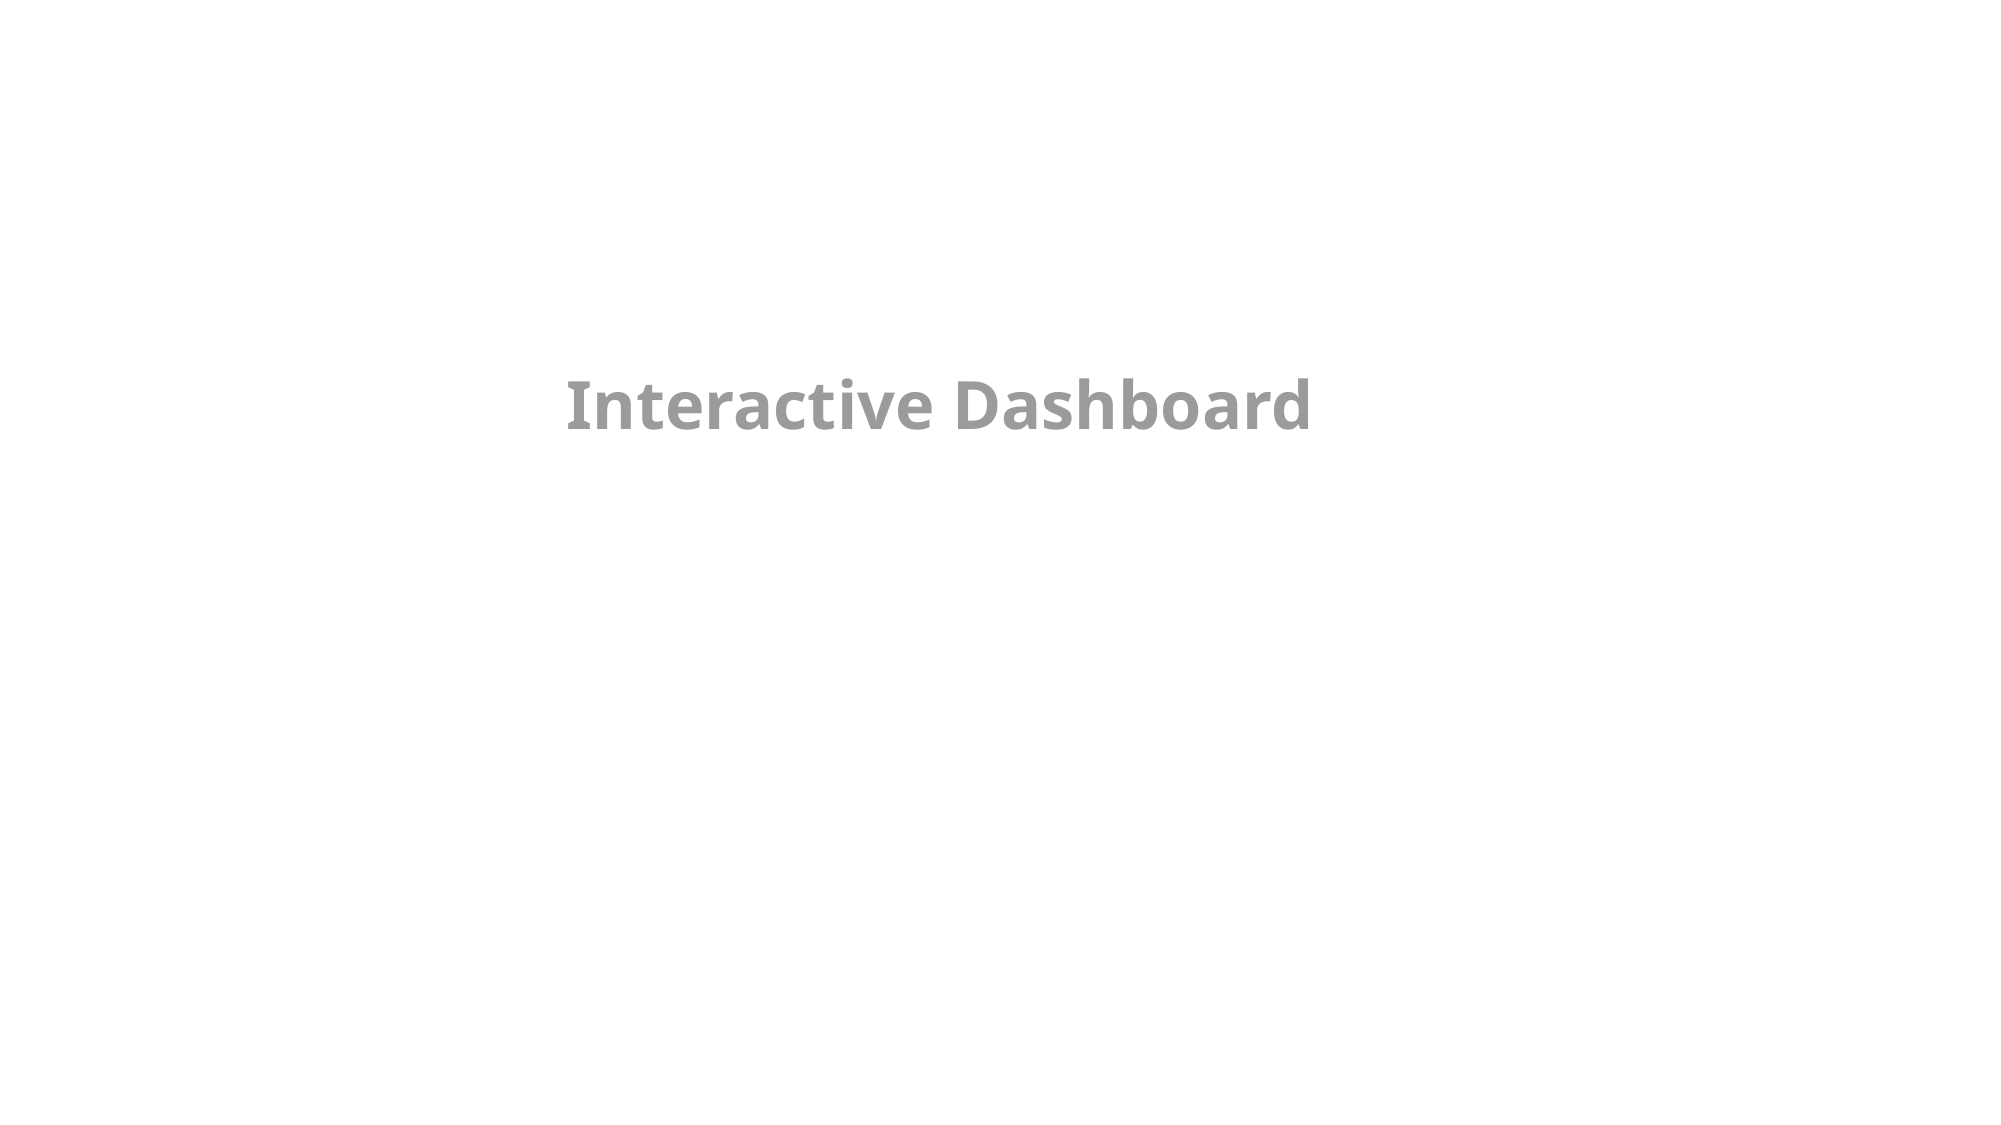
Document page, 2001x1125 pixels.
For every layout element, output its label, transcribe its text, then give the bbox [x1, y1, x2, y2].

text_box Interactive Dashboard [450, 347, 1430, 458]
